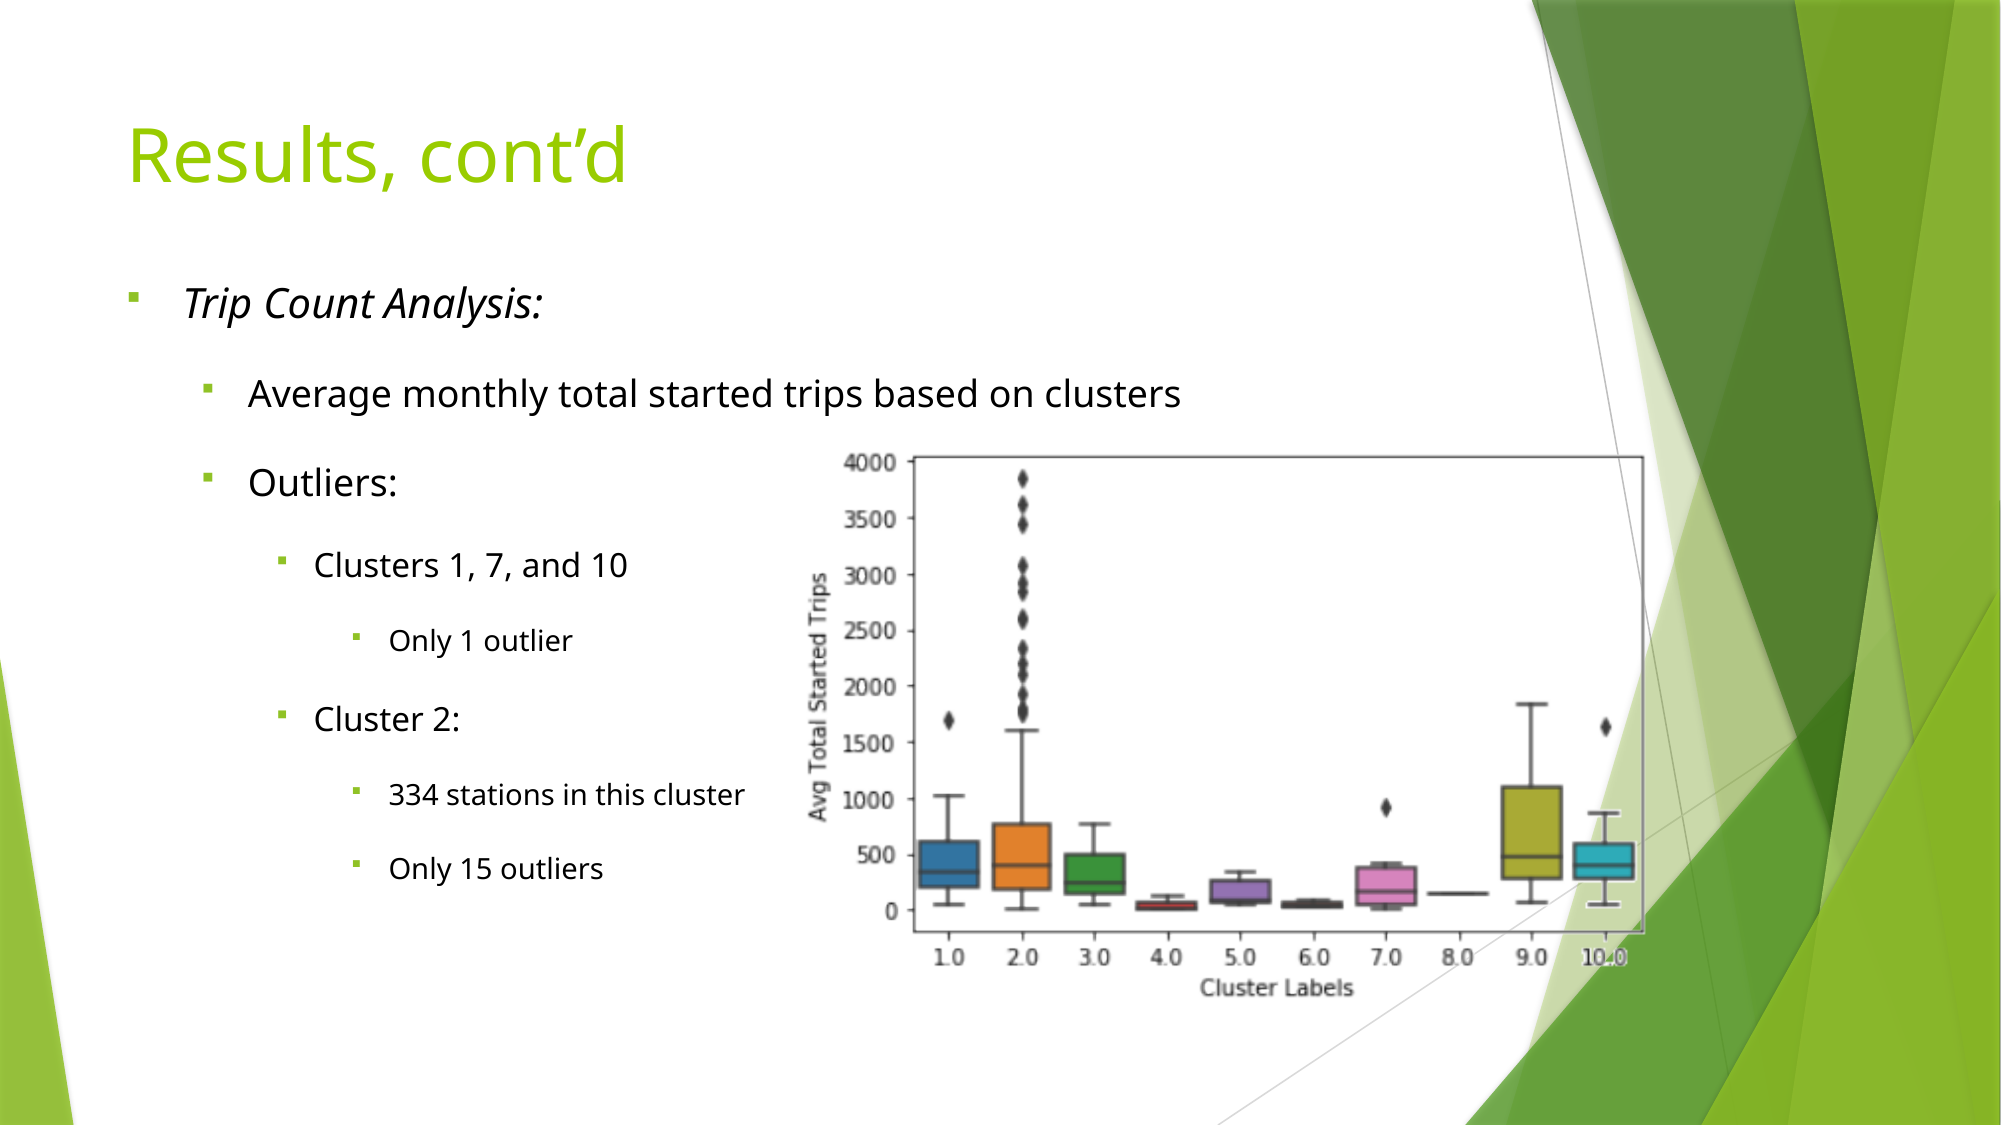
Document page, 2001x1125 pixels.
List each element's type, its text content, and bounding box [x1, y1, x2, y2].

list Trip Count Analysis: Average monthly total started trips based on clusters Outliers: Clusters 1, 7, and 10 Only 1 outlier Cluster 2: 334 stations in this cluster Only 15 outliers [111, 244, 1581, 1066]
picture [799, 441, 1688, 1013]
title Results, cont’d [111, 99, 1522, 244]
